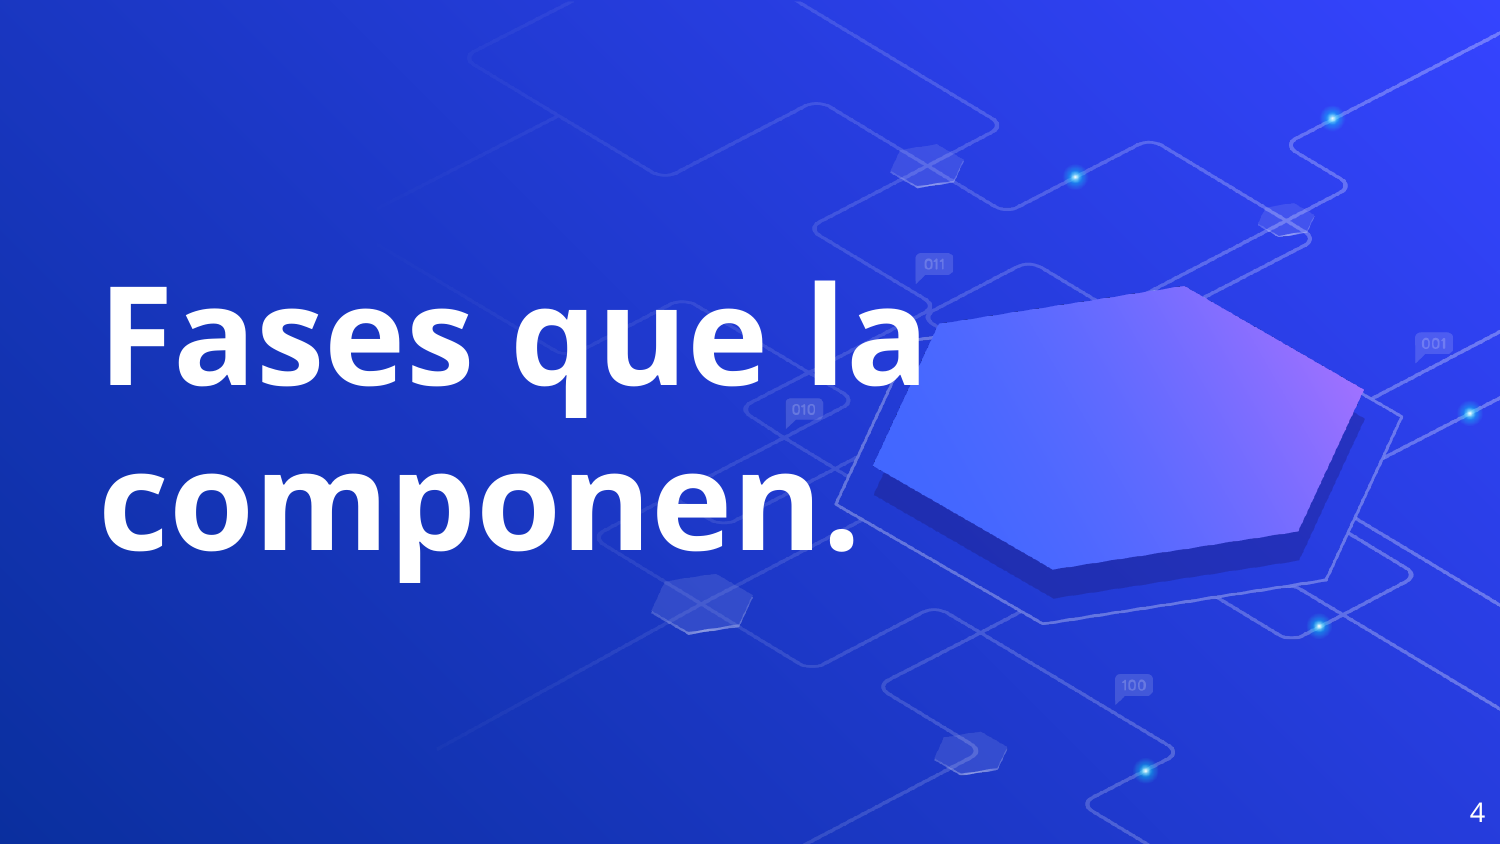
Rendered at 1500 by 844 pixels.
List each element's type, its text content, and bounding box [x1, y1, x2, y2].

title Fases que la componen. [98, 318, 1077, 509]
picture [0, 0, 1500, 844]
text_box 4 [1409, 787, 1500, 844]
